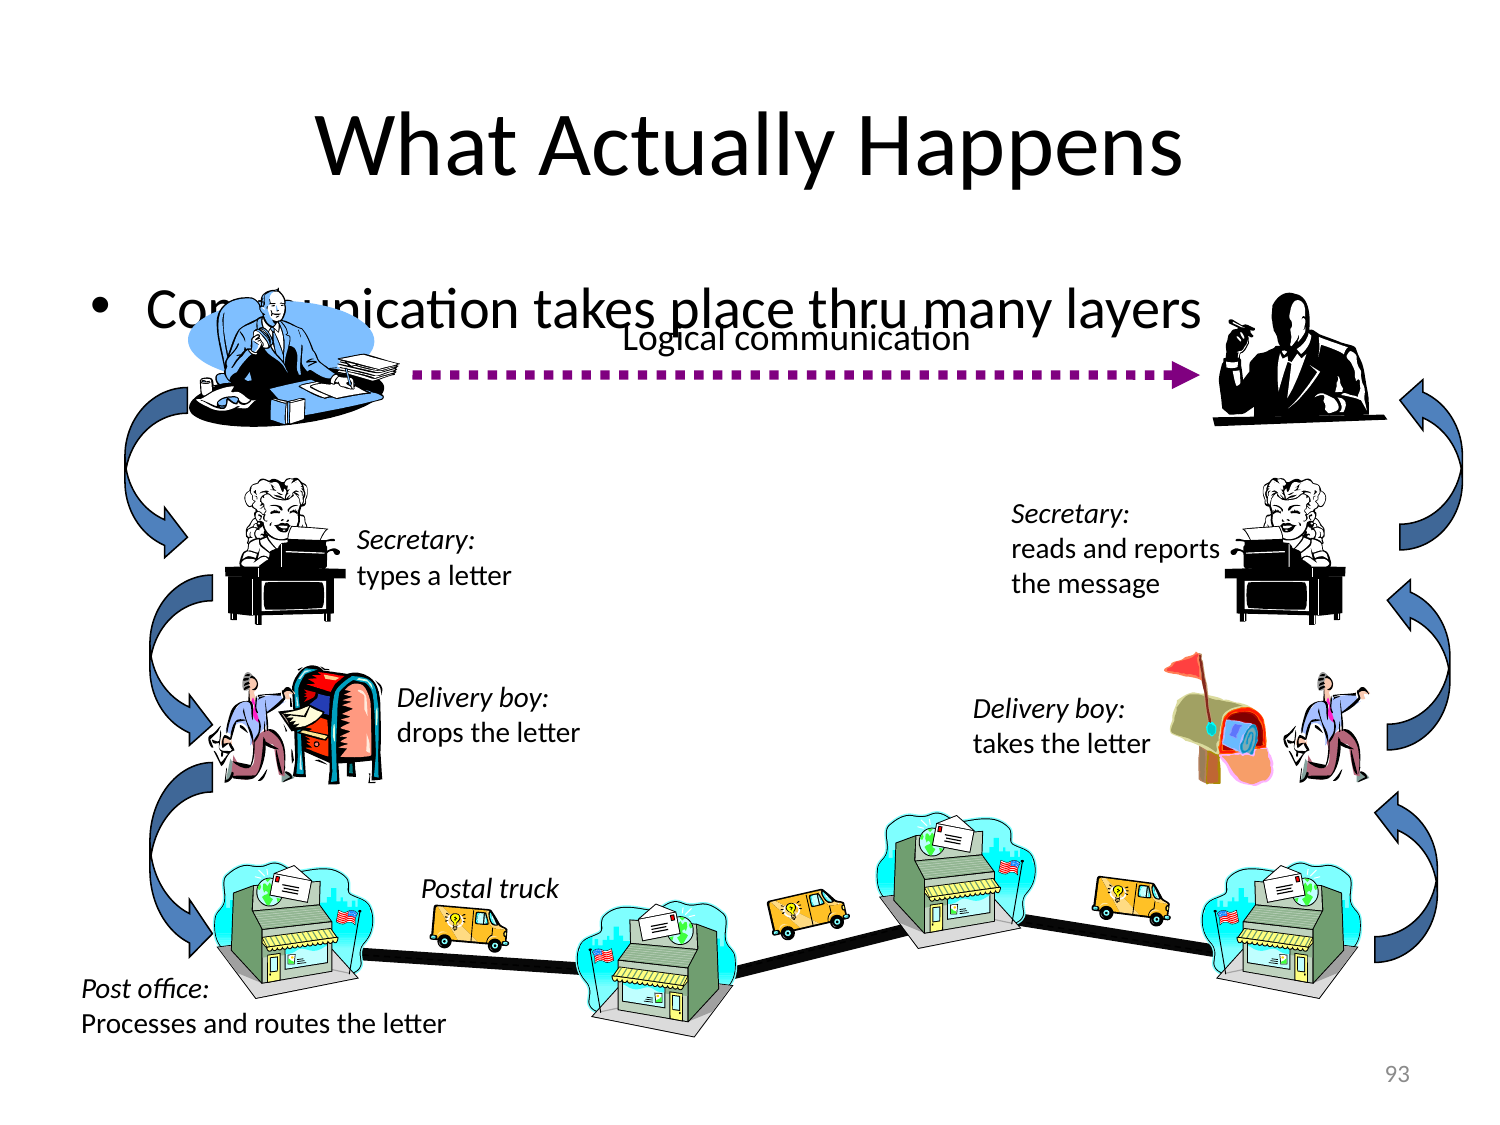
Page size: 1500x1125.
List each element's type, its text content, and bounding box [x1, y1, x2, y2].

picture [1224, 474, 1346, 626]
picture [574, 898, 738, 1038]
picture [874, 810, 1038, 950]
text_box [149, 575, 213, 746]
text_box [1162, 649, 1376, 801]
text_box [1087, 862, 1176, 936]
picture [1212, 287, 1388, 427]
list Communication takes place thru many layers [75, 262, 1425, 1005]
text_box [741, 912, 976, 988]
picture [187, 287, 401, 431]
picture [1199, 860, 1363, 1000]
text_box Postal truck [406, 862, 575, 913]
slide_number 93 [1074, 1042, 1425, 1103]
text_box Delivery boy: takes the letter [958, 682, 1157, 767]
text_box [149, 766, 207, 958]
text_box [424, 889, 513, 963]
text_box Delivery boy: drops the letter [390, 670, 596, 756]
text_box [1387, 579, 1450, 750]
text_box [124, 387, 188, 558]
text_box [1186, 368, 1201, 382]
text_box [379, 949, 569, 976]
text_box Secretary: types a letter [350, 513, 528, 599]
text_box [762, 874, 851, 948]
text_box [1399, 379, 1463, 550]
title What Actually Happens [75, 45, 1425, 233]
picture [212, 860, 376, 1000]
text_box [1374, 792, 1438, 963]
text_box Logical communication [607, 305, 987, 365]
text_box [199, 662, 386, 801]
picture [224, 474, 346, 626]
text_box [962, 912, 1194, 963]
text_box Post office: Processes and routes the letter [66, 962, 463, 1048]
text_box Secretary: reads and reports the message [996, 487, 1219, 608]
